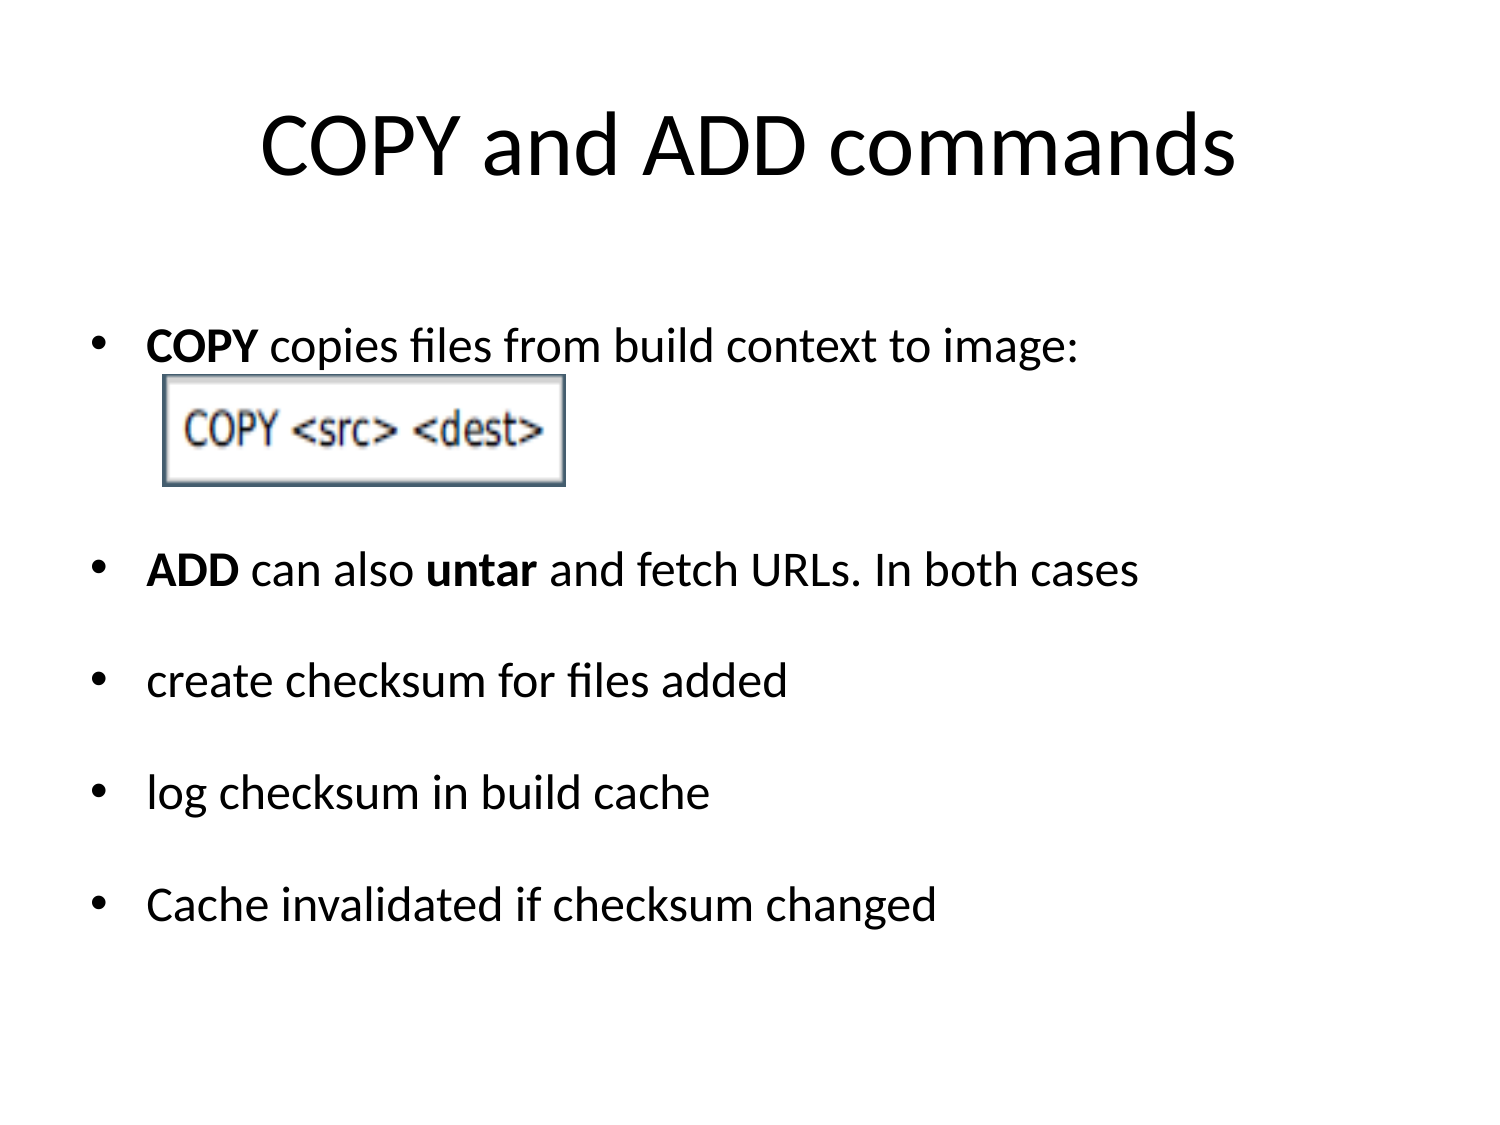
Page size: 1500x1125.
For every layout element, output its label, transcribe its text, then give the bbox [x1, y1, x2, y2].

title COPY and ADD commands [75, 45, 1425, 233]
list COPY copies files from build context to image: ADD can also untar and fetch URLs. In both cases create checksum for files added log checksum in build cache Cache invalidated if checksum changed [75, 262, 1425, 1005]
picture [162, 374, 566, 487]
